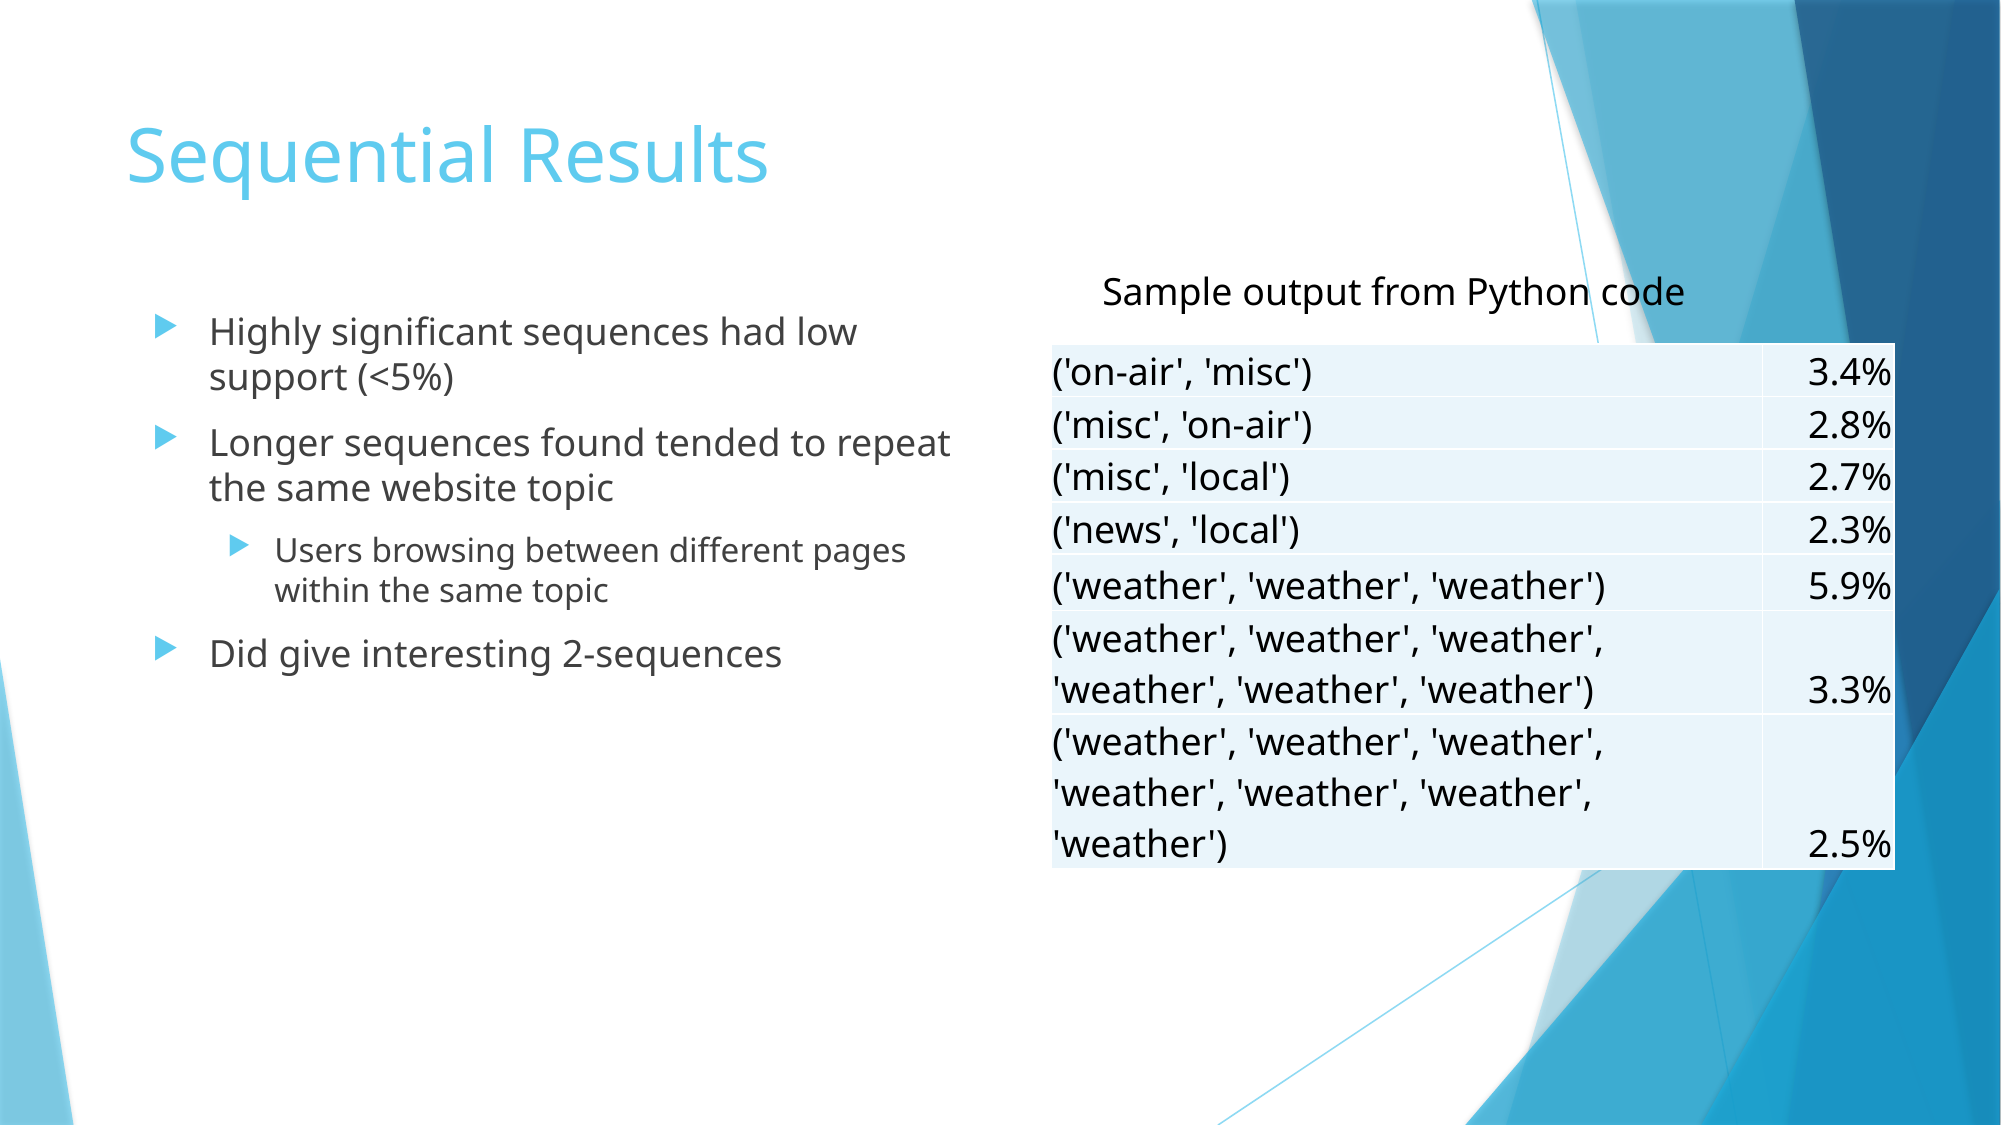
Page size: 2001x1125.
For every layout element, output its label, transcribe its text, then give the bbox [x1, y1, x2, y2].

table_cell 2.3% [1763, 503, 1893, 553]
table_cell ('weather', 'weather', 'weather', 'weather', 'weather', 'weather') [1052, 611, 1762, 713]
table_cell ('weather', 'weather', 'weather') [1052, 555, 1762, 610]
table_cell 2.5% [1763, 715, 1893, 868]
table_cell ('weather', 'weather', 'weather', 'weather', 'weather', 'weather', 'weather') [1052, 715, 1762, 868]
text_box Sample output from Python code [1087, 260, 1732, 321]
table_header ('on-air', 'misc') [1052, 345, 1762, 396]
list Highly significant sequences had low support (<5%) Longer sequences found tended to repeat the same website topic Users browsing between different pages within the same topic Did give interesting 2-sequences [137, 300, 996, 1071]
table_header 3.4% [1763, 345, 1893, 396]
table_cell ('misc', 'local') [1052, 450, 1762, 501]
table_cell 2.8% [1763, 397, 1893, 448]
table_cell 3.3% [1763, 611, 1893, 713]
title Sequential Results [111, 99, 1522, 317]
table_cell 2.7% [1763, 450, 1893, 501]
table_cell ('misc', 'on-air') [1052, 397, 1762, 448]
table_cell ('news', 'local') [1052, 503, 1762, 553]
table_cell 5.9% [1763, 555, 1893, 610]
